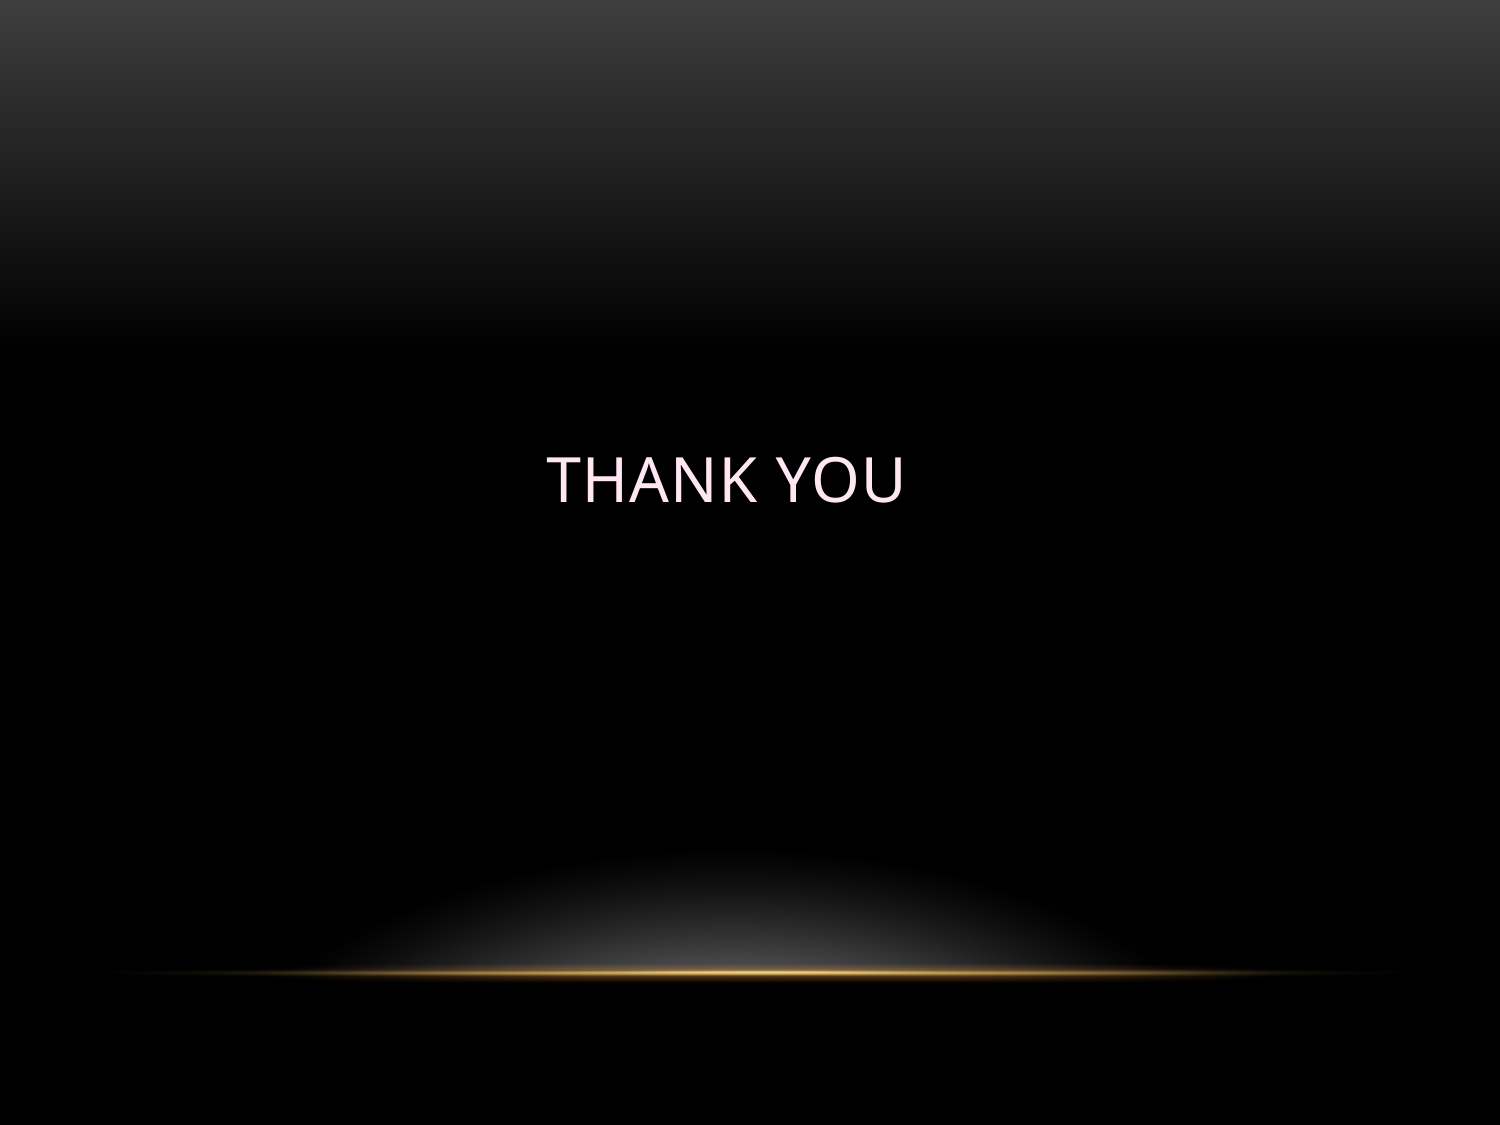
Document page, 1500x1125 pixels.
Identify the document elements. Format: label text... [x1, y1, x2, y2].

picture [0, 0, 1500, 1125]
title Thank you [76, 408, 1377, 523]
